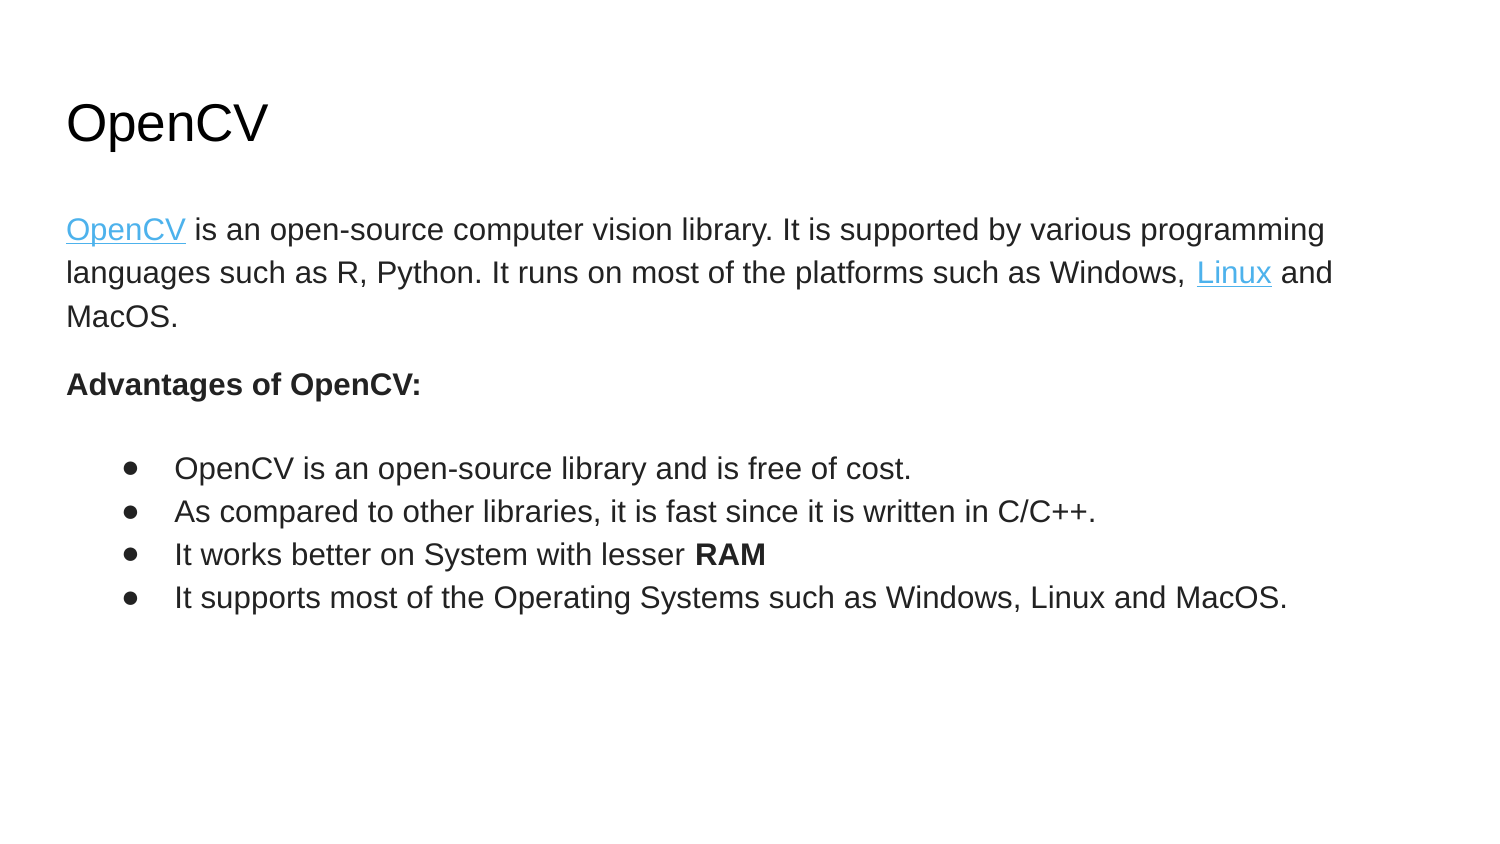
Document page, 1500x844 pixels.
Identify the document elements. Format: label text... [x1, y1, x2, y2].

list OpenCV is an open-source computer vision library. It is supported by various programming languages such as R, Python. It runs on most of the platforms such as Windows, Linux and MacOS. Advantages of OpenCV: OpenCV is an open-source library and is free of cost. As compared to other libraries, it is fast since it is written in C/C++. It works better on System with lesser RAM It supports most of the Operating Systems such as Windows, Linux and MacOS. [51, 189, 1449, 750]
title OpenCV [51, 72, 1449, 167]
